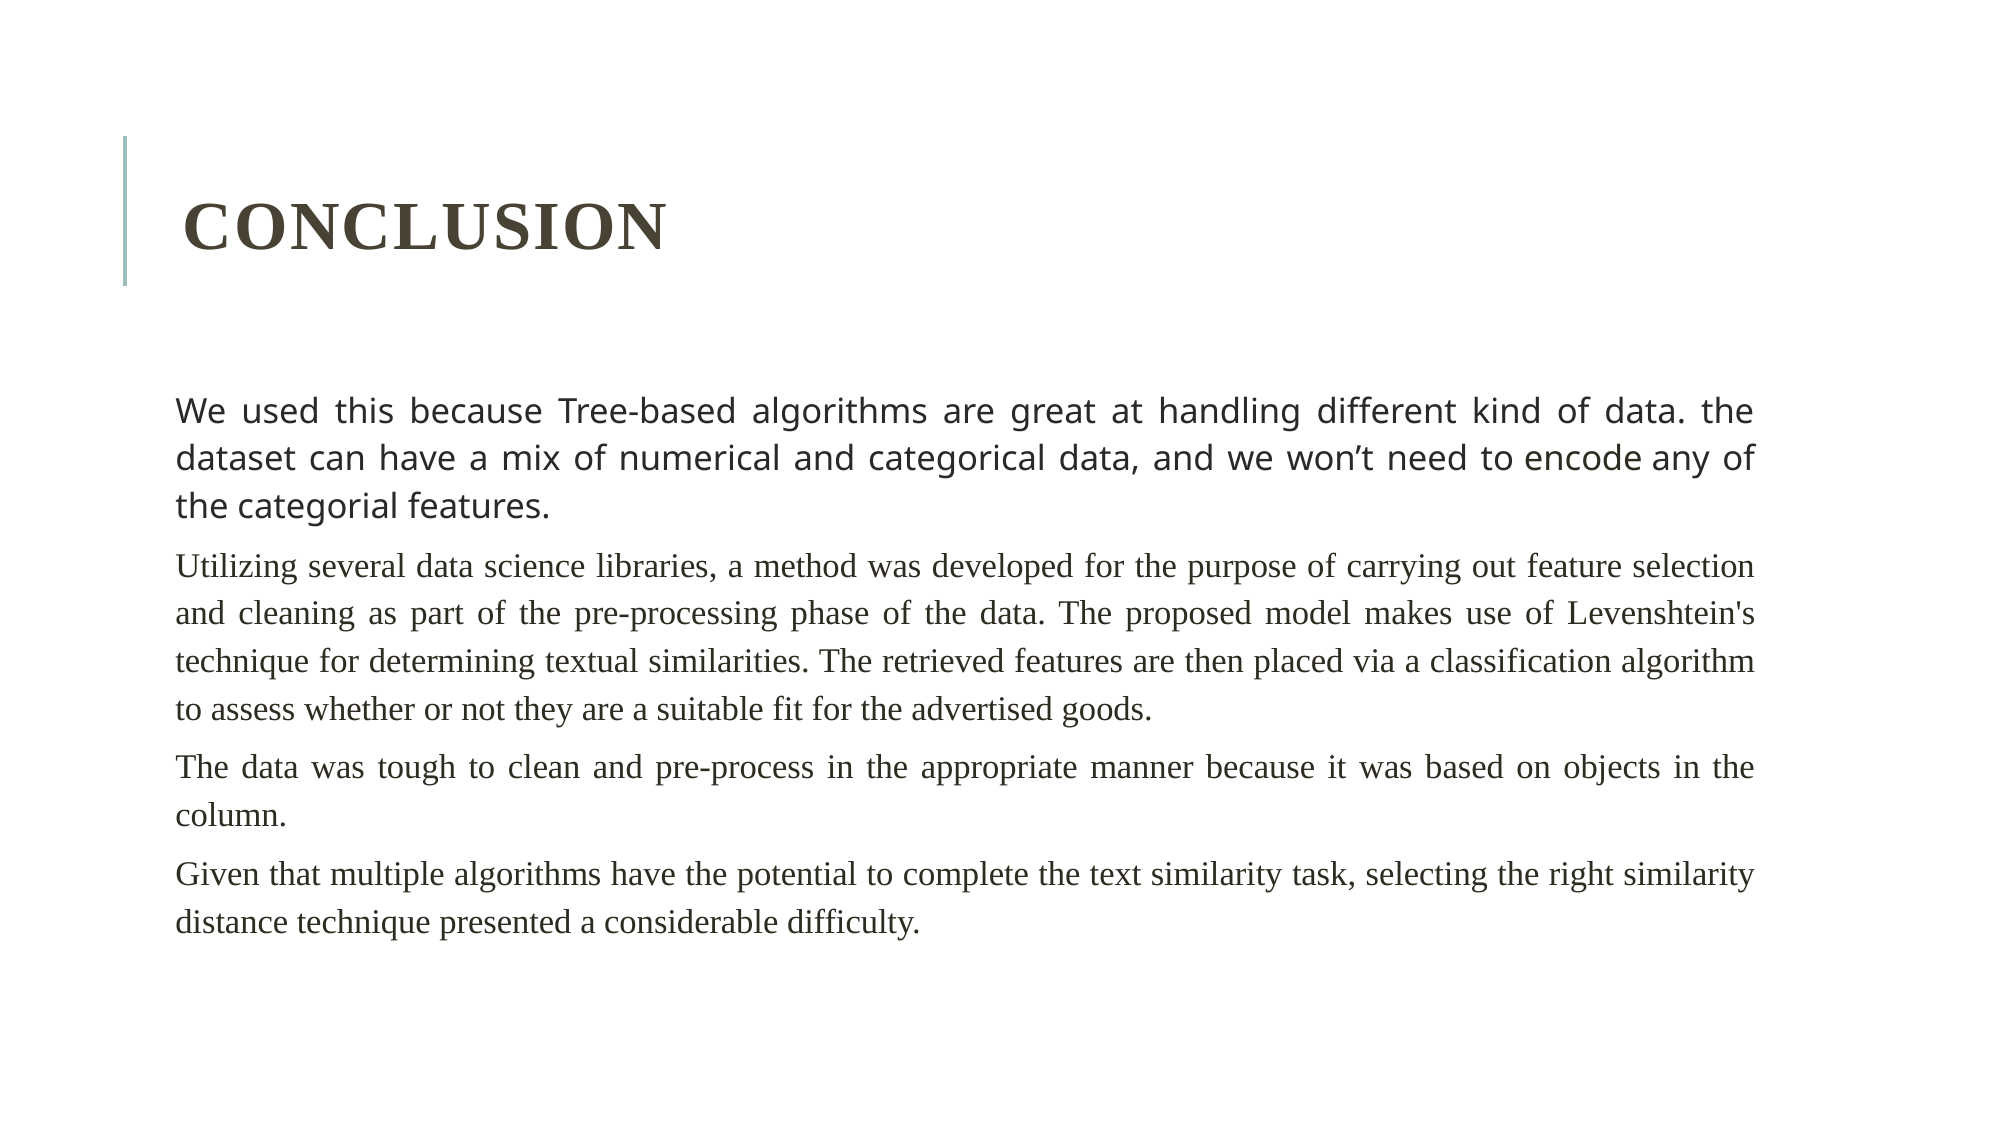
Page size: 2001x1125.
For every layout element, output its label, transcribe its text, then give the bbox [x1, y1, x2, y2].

title Conclusion [168, 96, 1763, 342]
list We used this because Tree-based algorithms are great at handling different kind of data. the dataset can have a mix of numerical and categorical data, and we won’t need to encode any of the categorial features. Utilizing several data science libraries, a method was developed for the purpose of carrying out feature selection and cleaning as part of the pre-processing phase of the data. The proposed model makes use of Levenshtein's technique for determining textual similarities. The retrieved features are then placed via a classification algorithm to assess whether or not they are a suitable fit for the advertised goods. The data was tough to clean and pre-process in the appropriate manner because it was based on objects in the column. Given that multiple algorithms have the potential to complete the text similarity task, selecting the right similarity distance technique presented a considerable difficulty. [168, 375, 1763, 1035]
